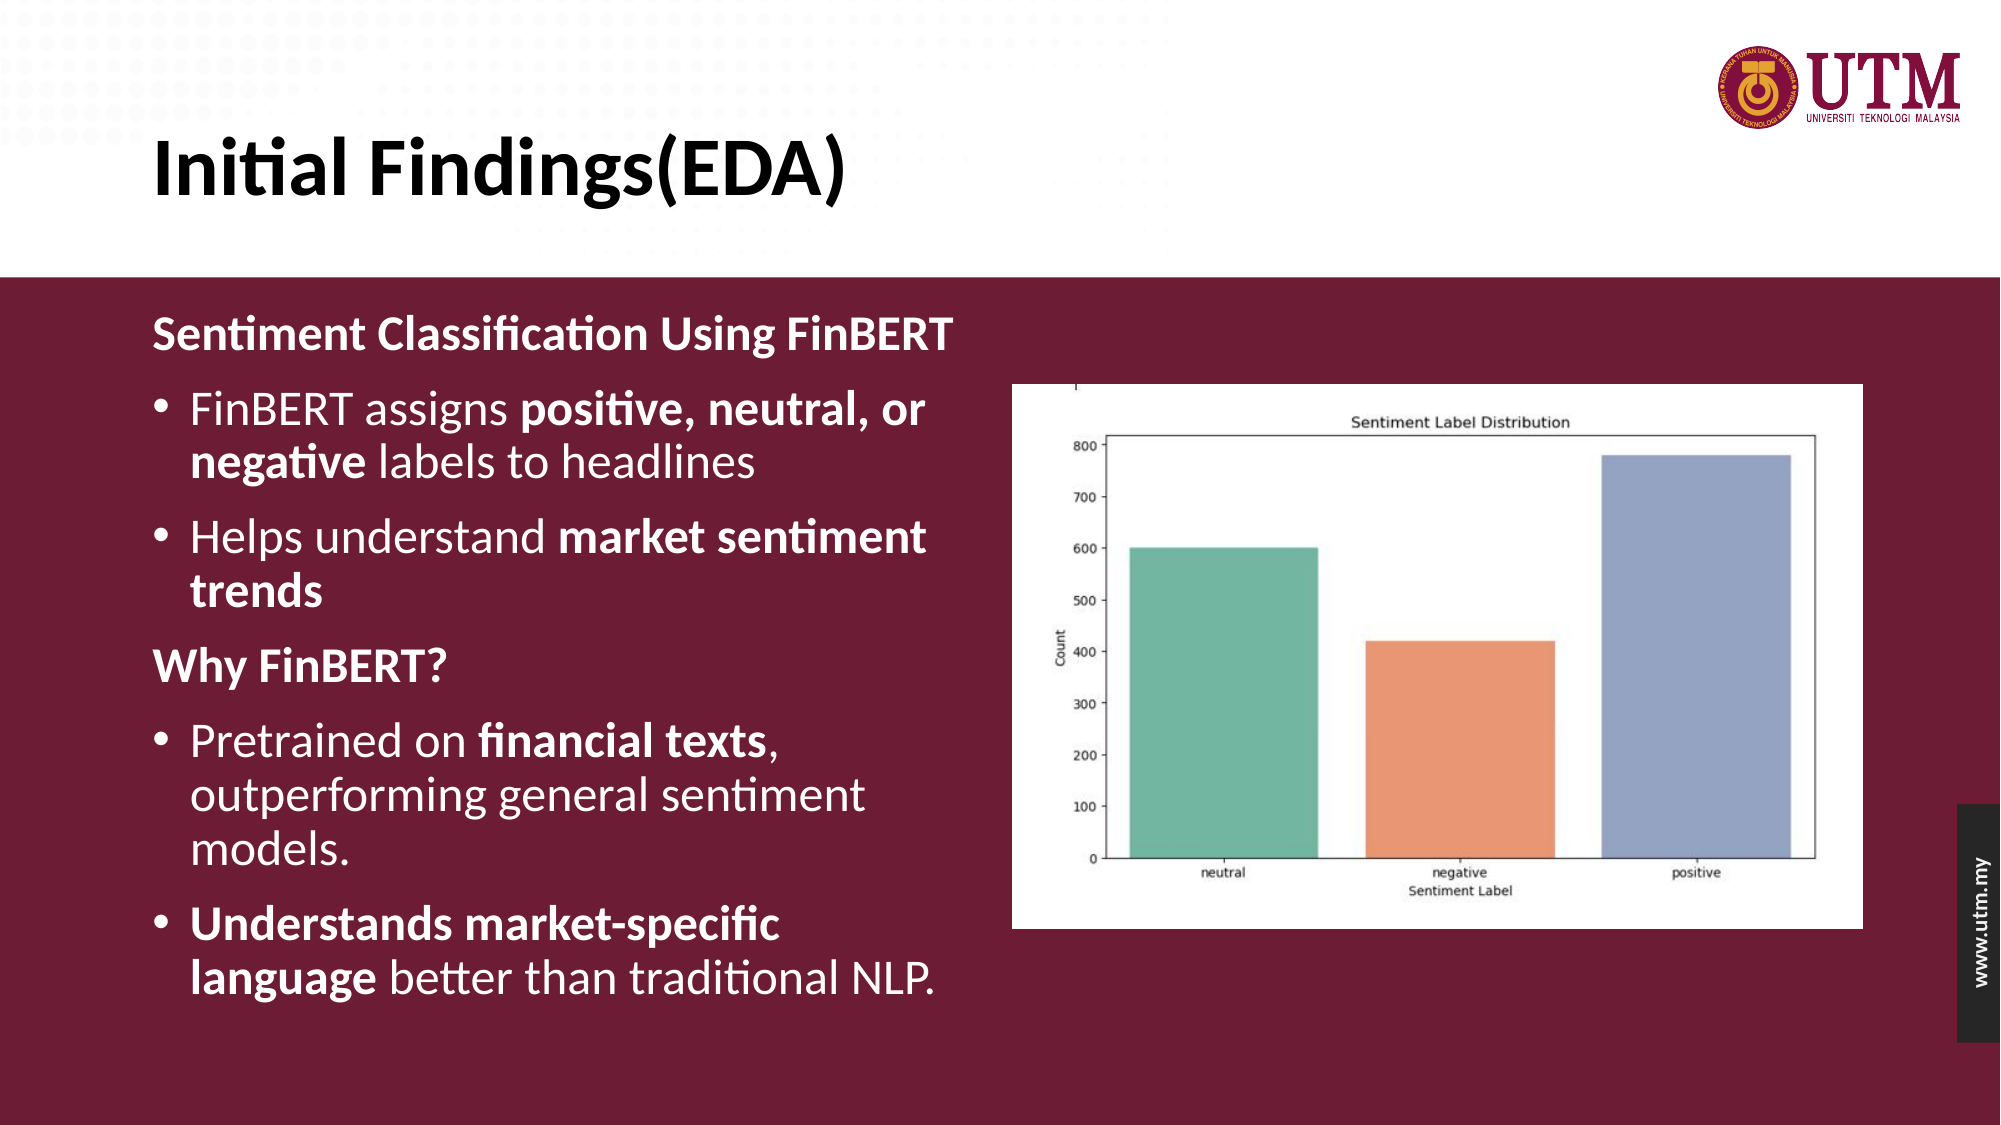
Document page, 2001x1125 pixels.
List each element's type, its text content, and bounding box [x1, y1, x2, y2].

picture [1, 0, 1168, 277]
picture [1718, 46, 1960, 129]
list Sentiment Classification Using FinBERT FinBERT assigns positive, neutral, or negative labels to headlines Helps understand market sentiment trends Why FinBERT? Pretrained on financial texts, outperforming general sentiment models. Understands market-specific language better than traditional NLP. [137, 299, 988, 1014]
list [1012, 384, 1863, 929]
title Initial Findings(EDA) [137, 59, 1863, 278]
